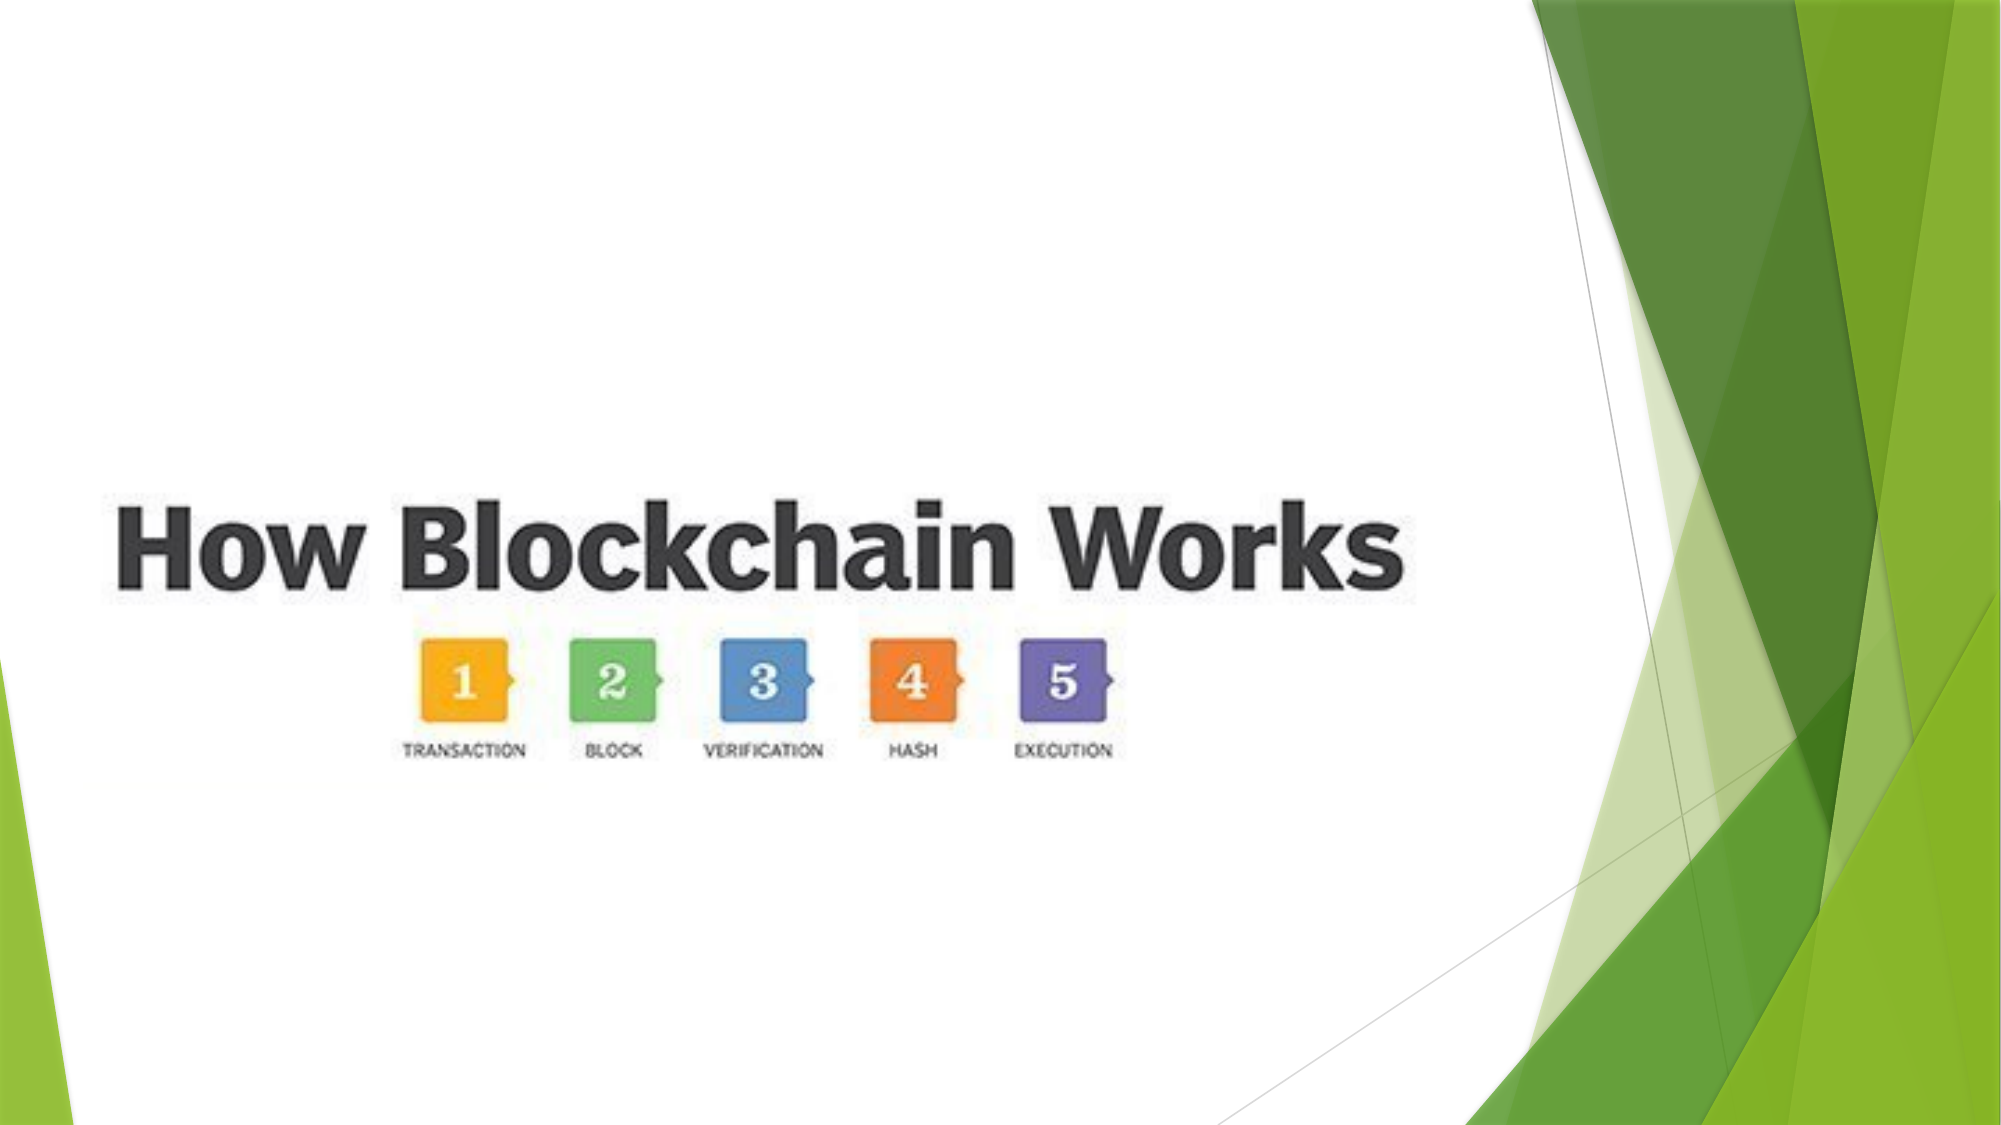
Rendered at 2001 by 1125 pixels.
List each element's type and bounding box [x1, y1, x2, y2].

list [83, 440, 1429, 798]
